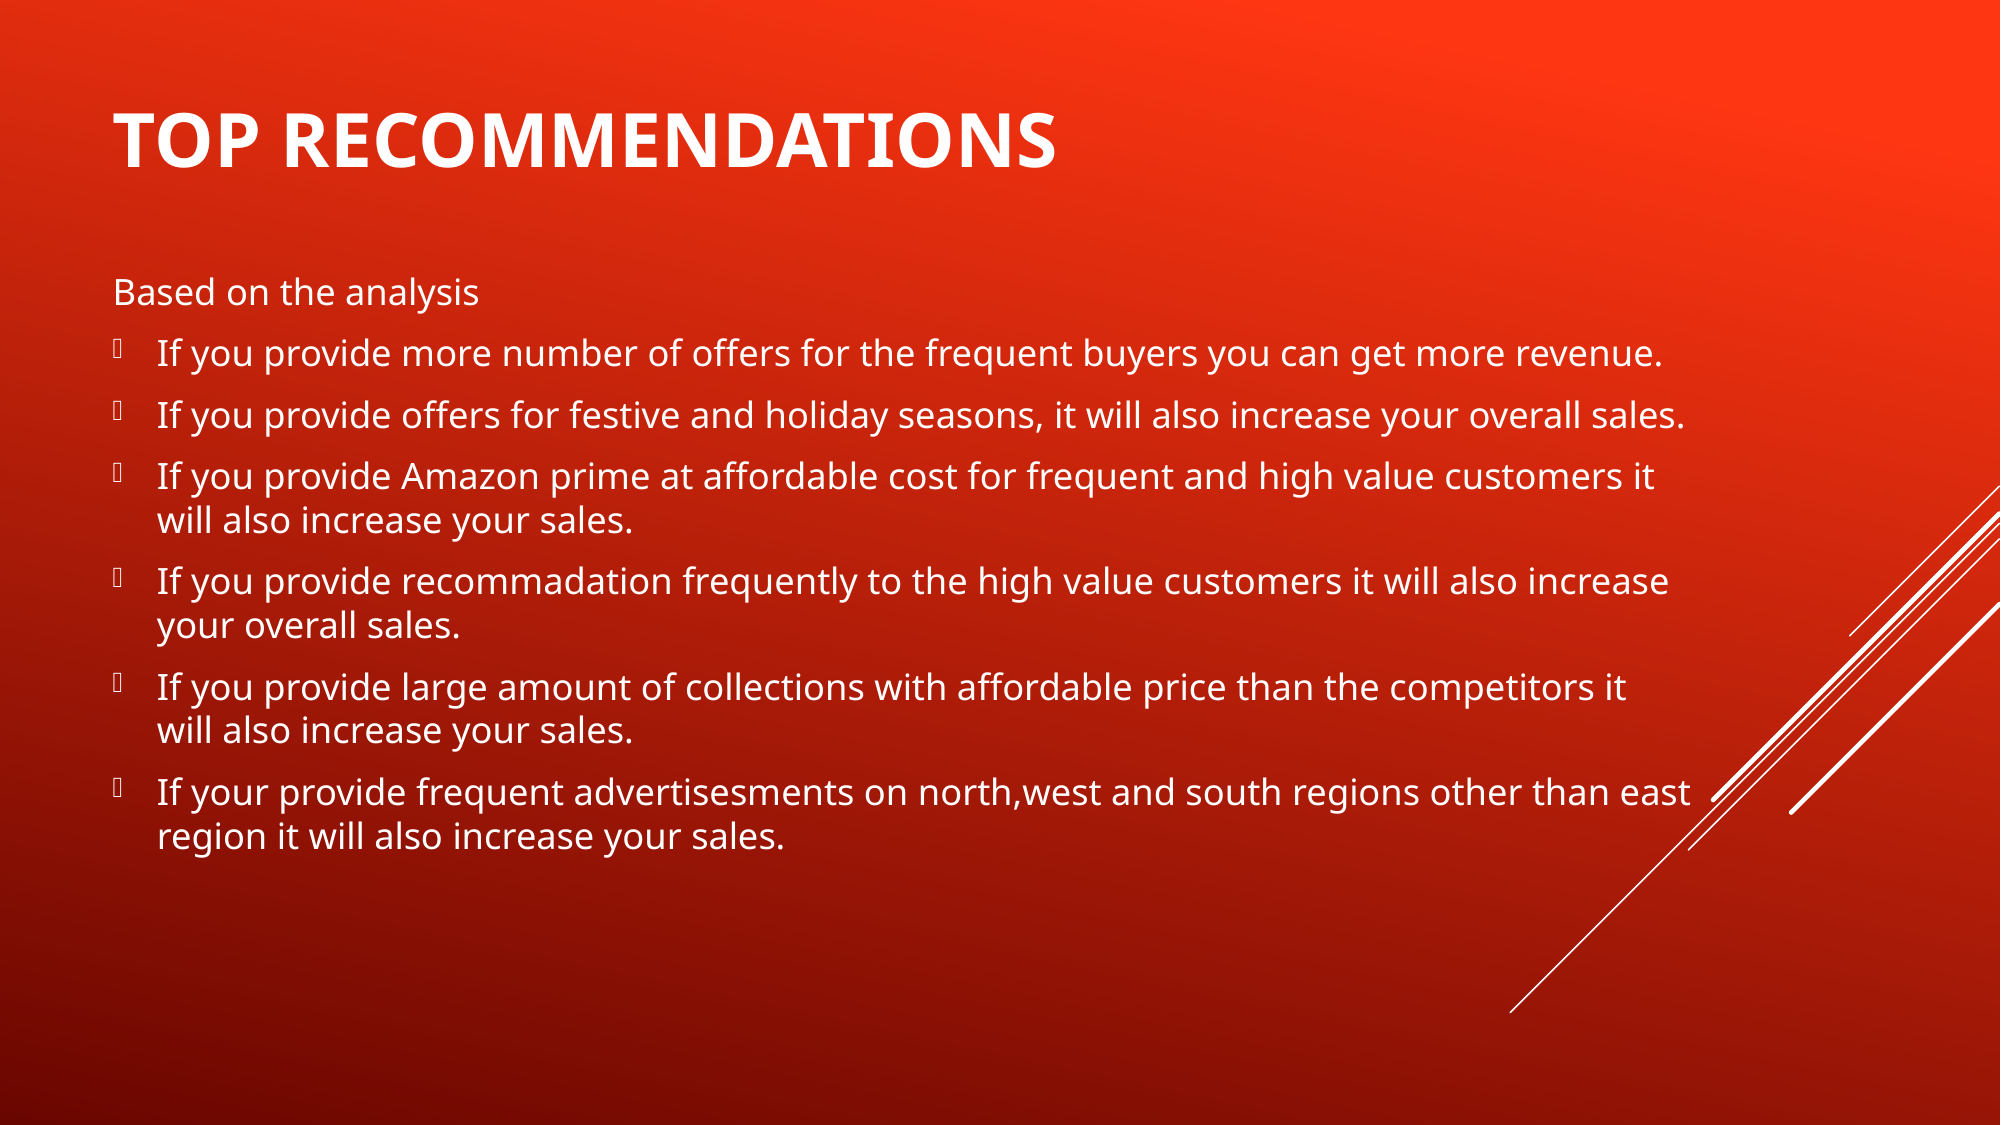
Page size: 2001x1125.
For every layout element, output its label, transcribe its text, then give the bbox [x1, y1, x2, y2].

title Top Recommendations [97, 13, 1498, 261]
list Based on the analysis If you provide more number of offers for the frequent buyers you can get more revenue. If you provide offers for festive and holiday seasons, it will also increase your overall sales. If you provide Amazon prime at affordable cost for frequent and high value customers it will also increase your sales. If you provide recommadation frequently to the high value customers it will also increase your overall sales. If you provide large amount of collections with affordable price than the competitors it will also increase your sales. If your provide frequent advertisesments on north,west and south regions other than east region it will also increase your sales. [97, 261, 1708, 898]
